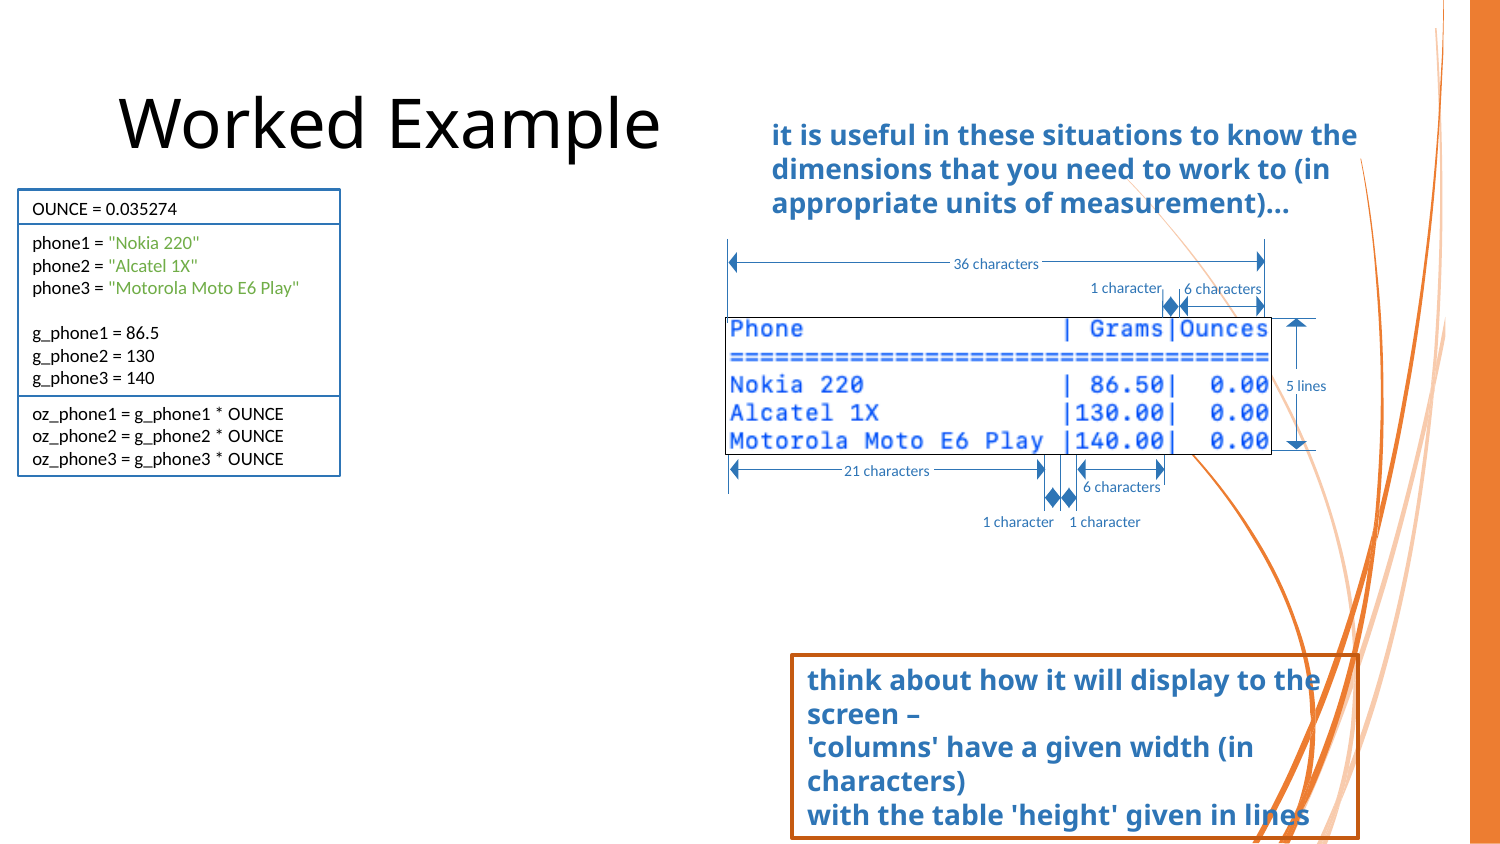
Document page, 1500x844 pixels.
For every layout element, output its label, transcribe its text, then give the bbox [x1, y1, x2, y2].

text_box think about how it will display to the screen – 'columns' have a given width (in characters) with the table 'height' given in lines [792, 654, 1359, 839]
text_box OUNCE = 0.035274 [17, 189, 341, 223]
text_box it is useful in these situations to know the dimensions that you need to work to (in appropriate units of measurement)… [756, 110, 1392, 227]
text_box phone1 = "Nokia 220" phone2 = "Alcatel 1X" phone3 = "Motorola Moto E6 Play" g_phone1 = 86.5 g_phone2 = 130 g_phone3 = 140 [17, 223, 341, 396]
text_box oz_phone1 = g_phone1 * OUNCE oz_phone2 = g_phone2 * OUNCE oz_phone3 = g_phone3 * OUNCE [17, 396, 341, 477]
title Worked Example [103, 44, 1397, 208]
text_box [725, 238, 1359, 540]
